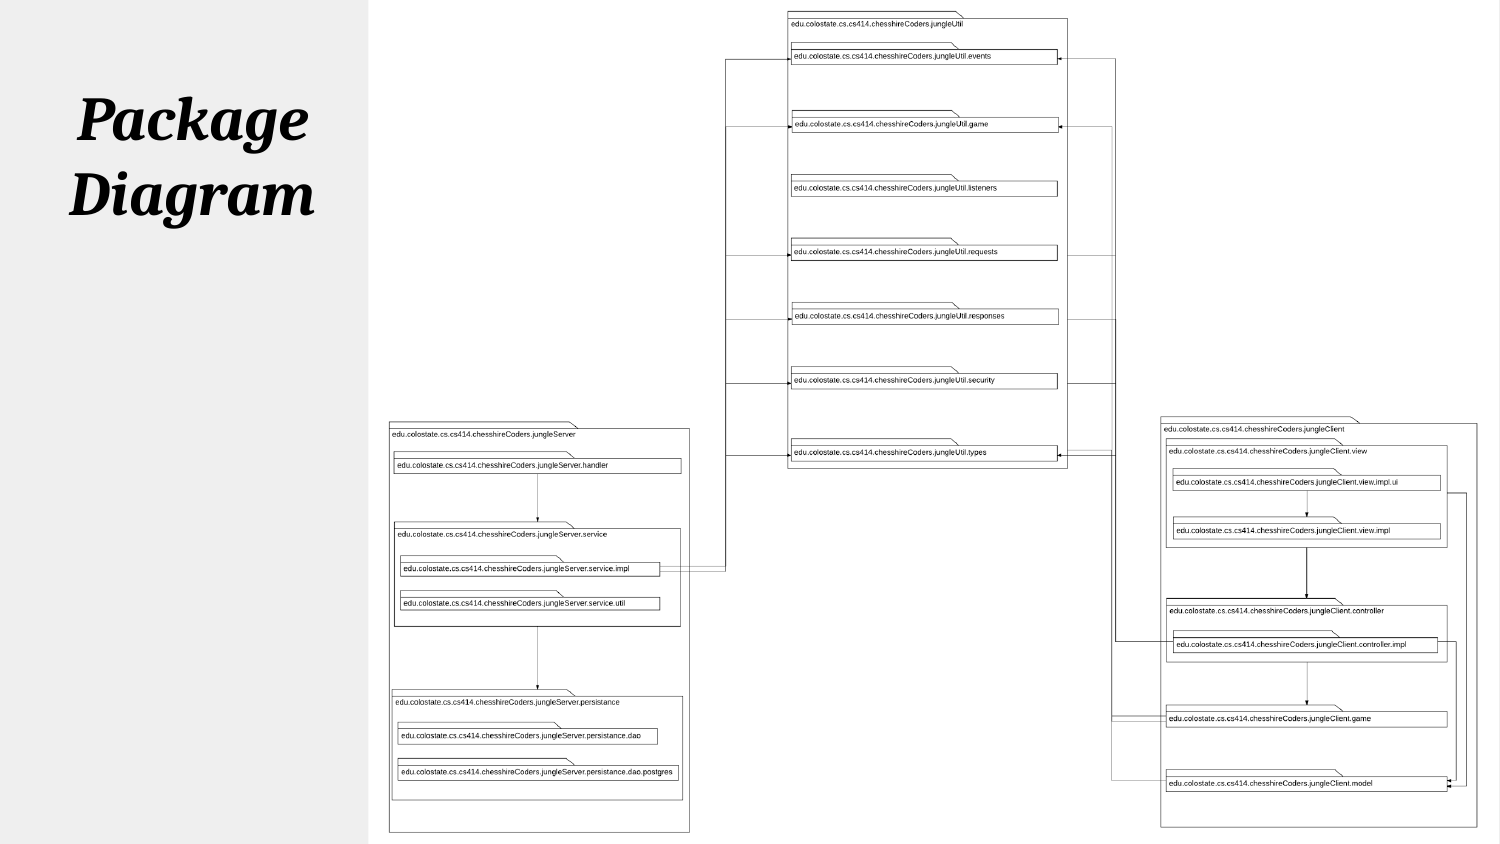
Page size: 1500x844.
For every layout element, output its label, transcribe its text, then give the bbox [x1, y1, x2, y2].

picture [368, 0, 1500, 844]
text_box Package Diagram [0, 99, 363, 208]
